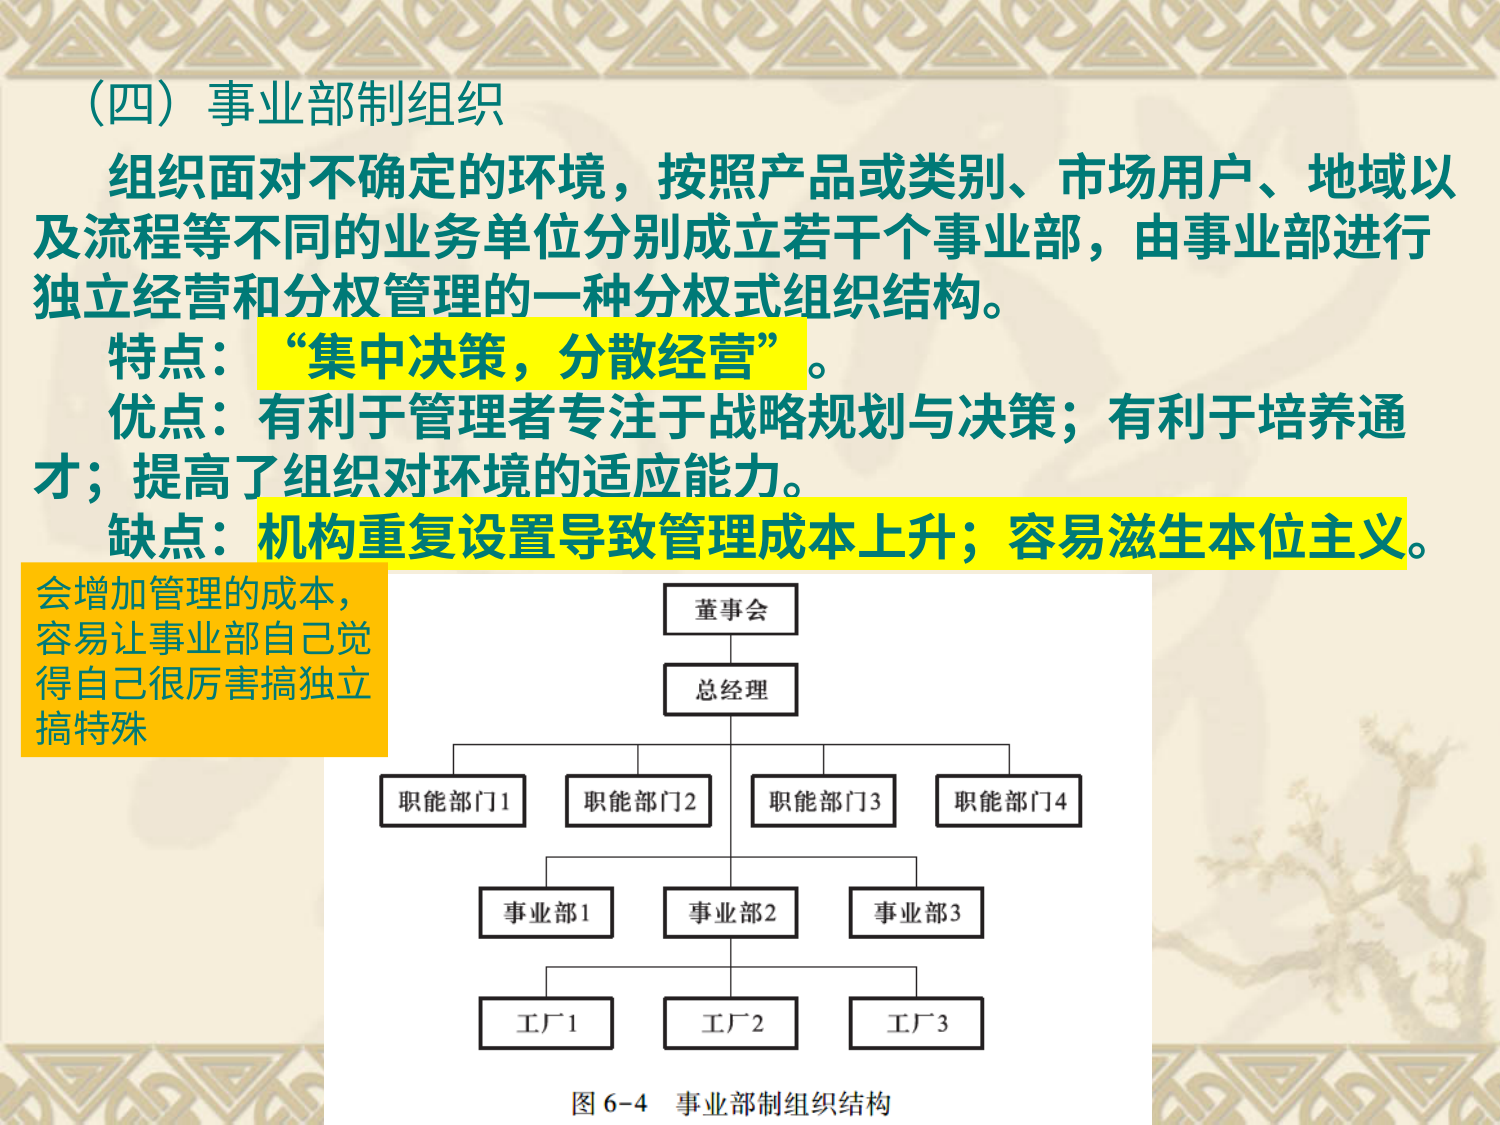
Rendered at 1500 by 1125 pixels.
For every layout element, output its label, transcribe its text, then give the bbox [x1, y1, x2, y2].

text_box （四）事业部制组织 [41, 42, 1447, 137]
text_box 组织面对不确定的环境，按照产品或类别、市场用户、地域以及流程等不同的业务单位分别成立若干个事业部，由事业部进行独立经营和分权管理的一种分权式组织结构。 特点：“集中决策，分散经营”。 优点：有利于管理者专注于战略规划与决策；有利于培养通才；提高了组织对环境的适应能力。 缺点：机构重复设置导致管理成本上升；容易滋生本位主义。 [17, 137, 1483, 245]
text_box 会增加管理的成本，容易让事业部自己觉得自己很厉害搞独立搞特殊 [20, 562, 388, 758]
picture [0, 0, 1500, 1125]
